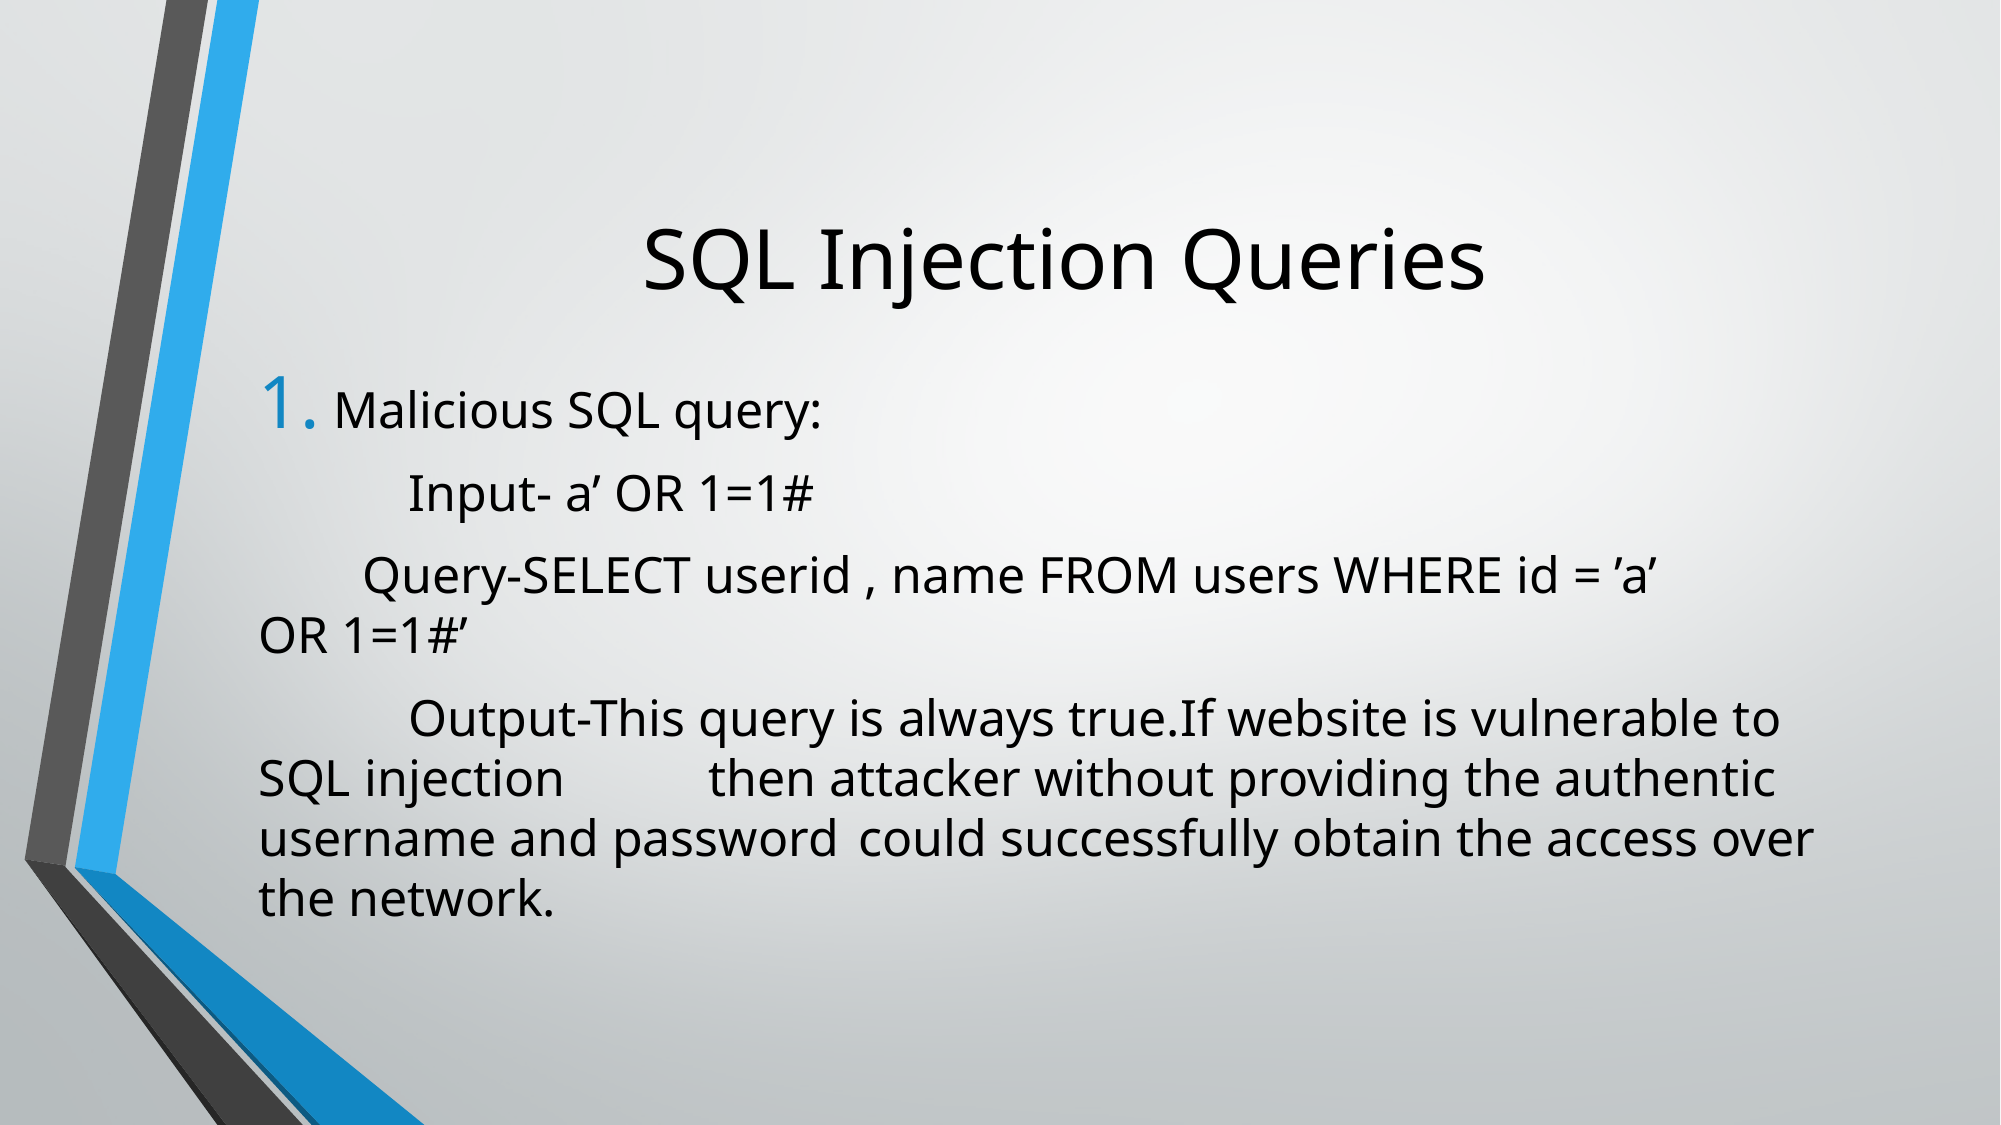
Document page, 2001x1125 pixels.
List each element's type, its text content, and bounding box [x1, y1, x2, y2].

list Malicious SQL query: Input- a’ OR 1=1# Query-SELECT userid , name FROM users WHERE id = ’a’ OR 1=1#’ Output-This query is always true.If website is vulnerable to SQL injection then attacker without providing the authentic username and password could successfully obtain the access over the network. [243, 437, 1887, 950]
title SQL Injection Queries [243, 112, 1887, 400]
